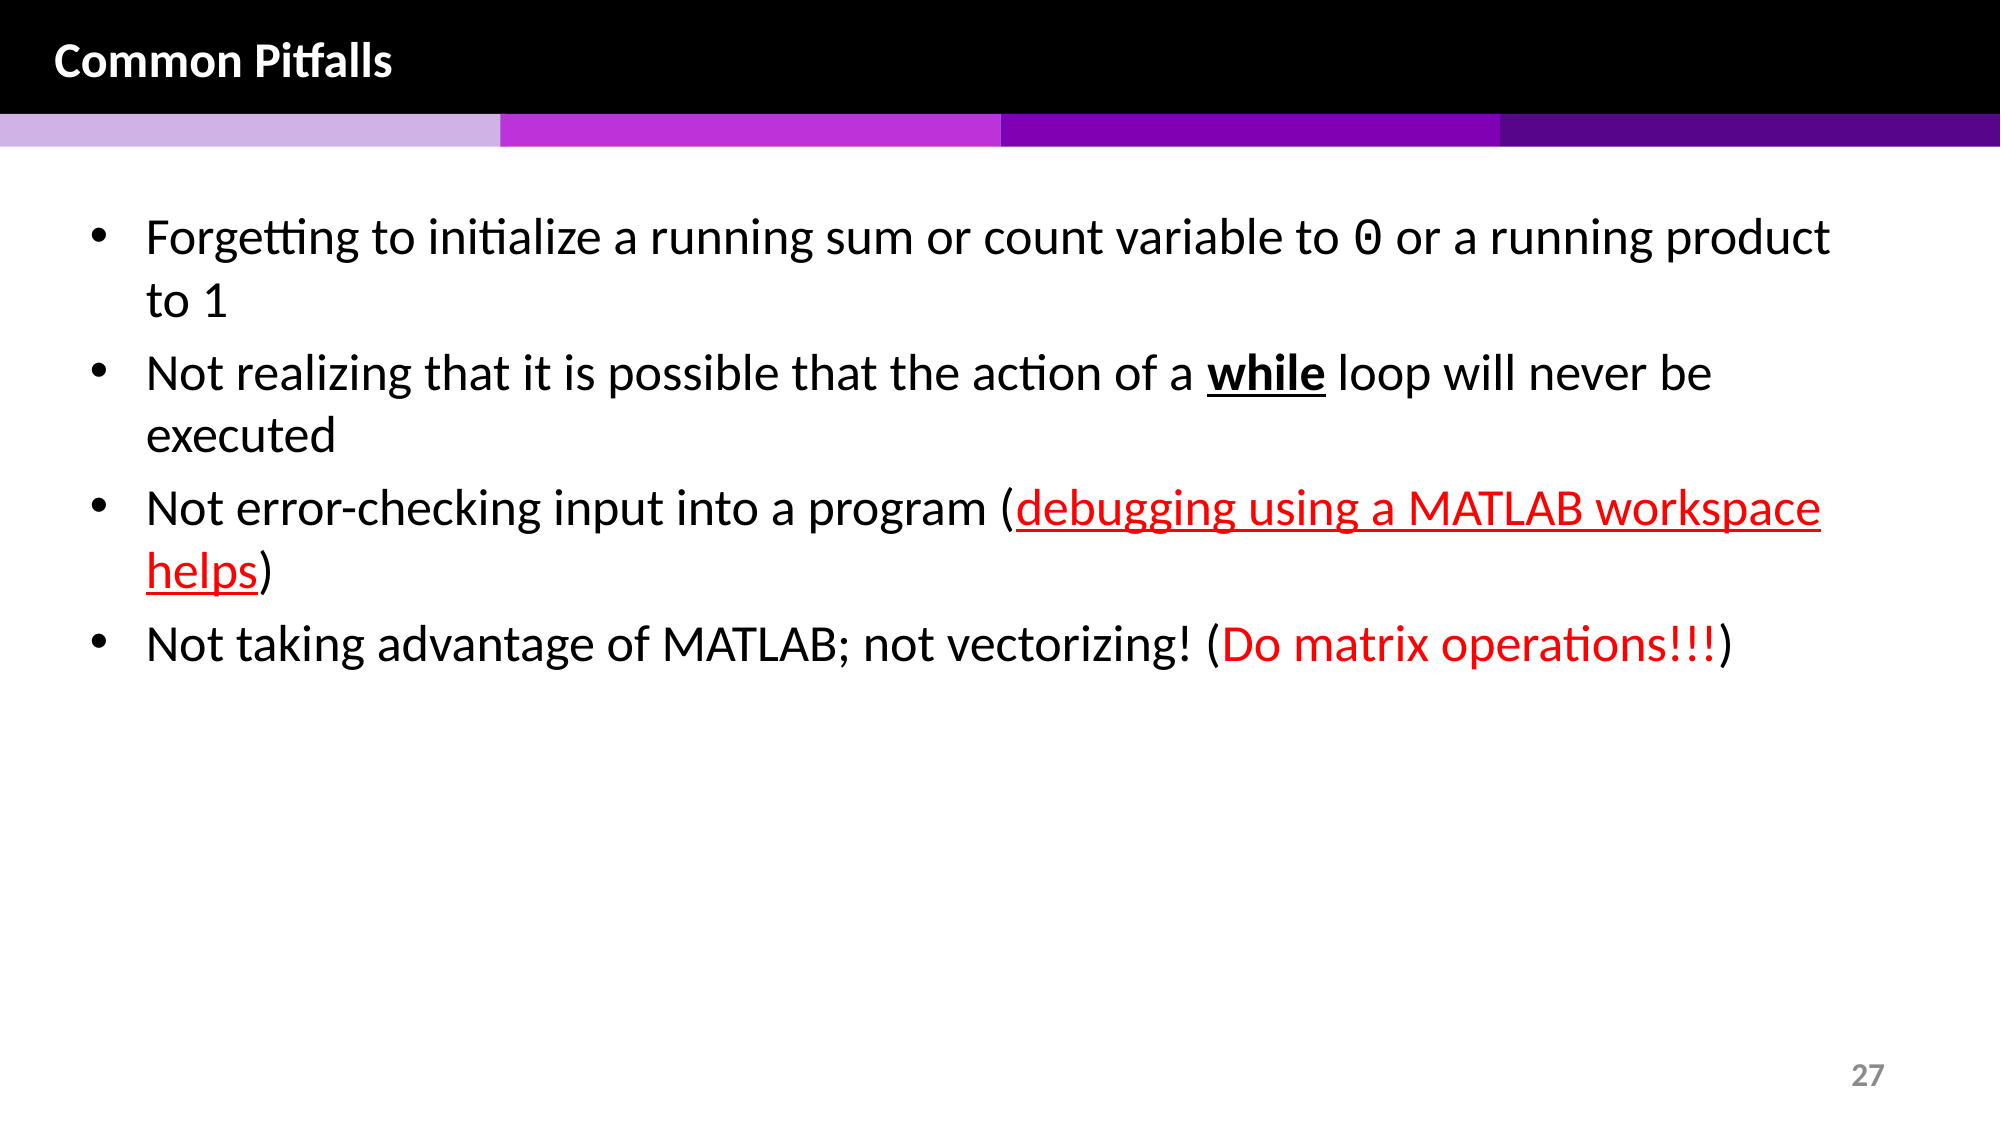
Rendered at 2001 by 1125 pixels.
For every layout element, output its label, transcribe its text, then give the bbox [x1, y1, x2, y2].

text_box Forgetting to initialize a running sum or count variable to 0 or a running product to 1 Not realizing that it is possible that the action of a while loop will never be executed Not error-checking input into a program (debugging using a MATLAB workspace helps) Not taking advantage of MATLAB; not vectorizing! (Do matrix operations!!!) [74, 195, 1893, 916]
list Common Pitfalls [39, 1, 1964, 114]
